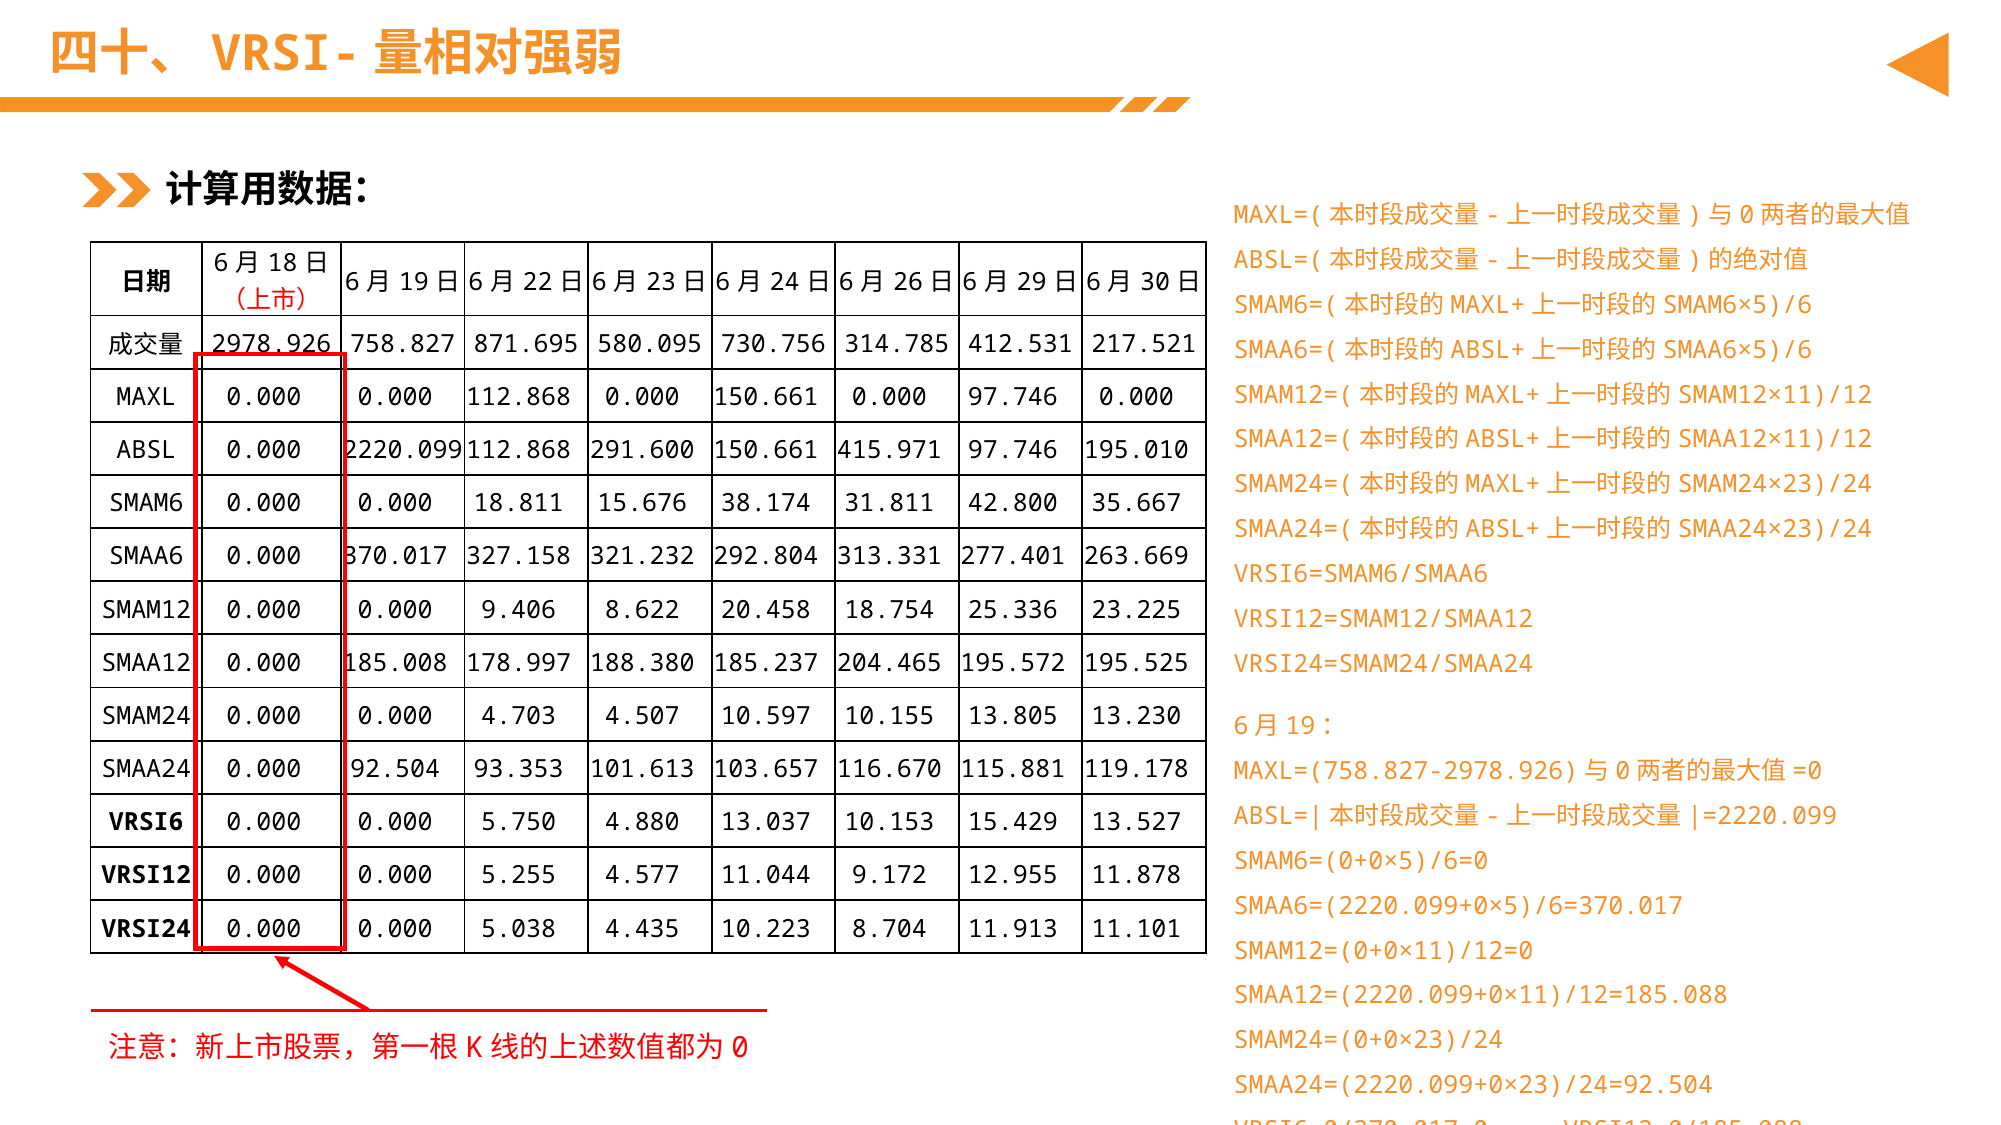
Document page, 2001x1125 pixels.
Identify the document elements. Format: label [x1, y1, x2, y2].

table_cell [713, 848, 834, 899]
table_cell [1083, 423, 1205, 474]
table_cell [465, 635, 587, 687]
text_box [194, 353, 346, 949]
table_cell [1083, 370, 1205, 421]
table_cell [960, 848, 1081, 899]
table_cell [1083, 635, 1205, 687]
table_cell [465, 795, 587, 846]
table_cell [836, 316, 958, 368]
table_cell [960, 795, 1081, 846]
table_cell [836, 688, 958, 740]
table_cell [342, 316, 464, 368]
table_cell [836, 635, 958, 687]
table_cell [713, 688, 834, 740]
table_cell [1083, 688, 1205, 740]
table_cell [346, 688, 464, 740]
table_cell [91, 742, 194, 793]
table_cell [960, 529, 1081, 580]
table_cell [91, 476, 194, 527]
table_cell [713, 316, 834, 368]
table_cell [346, 742, 464, 793]
table_cell [1083, 316, 1205, 368]
table_cell [960, 688, 1081, 740]
table_cell [713, 476, 834, 527]
text_box [90, 1021, 767, 1064]
table_cell [465, 423, 587, 474]
table_header [1083, 243, 1205, 315]
table_cell [91, 529, 194, 580]
table_cell [346, 423, 464, 474]
table_cell [589, 316, 711, 368]
table_cell [346, 582, 464, 633]
table_cell [589, 635, 711, 687]
table_cell [836, 795, 958, 846]
table_cell [713, 370, 834, 421]
table_cell [1083, 742, 1205, 793]
table_cell [203, 316, 340, 353]
table_cell [836, 476, 958, 527]
text_box [114, 163, 1949, 678]
table_cell [465, 529, 587, 580]
table_header [203, 243, 340, 315]
table_cell [960, 582, 1081, 633]
table_cell [836, 582, 958, 633]
table_cell [589, 582, 711, 633]
table_header [836, 243, 958, 315]
table_cell [836, 370, 958, 421]
title [34, 22, 1863, 87]
table_cell [1083, 901, 1205, 952]
table_header [465, 243, 587, 315]
table_cell [91, 901, 201, 952]
table_header [589, 243, 711, 315]
table_cell [346, 370, 464, 421]
text_box [1233, 694, 1949, 1125]
table_cell [960, 370, 1081, 421]
text_box [79, 171, 118, 209]
table_cell [960, 476, 1081, 527]
table_cell [589, 529, 711, 580]
table_cell [960, 742, 1081, 793]
table_cell [589, 742, 711, 793]
table_cell [836, 848, 958, 899]
table_cell [1083, 795, 1205, 846]
table_cell [91, 423, 194, 474]
text_box [90, 956, 768, 1011]
table_cell [836, 423, 958, 474]
table_cell [91, 582, 194, 633]
table_cell [346, 529, 464, 580]
table_cell [960, 423, 1081, 474]
table_cell [713, 423, 834, 474]
table_cell [589, 795, 711, 846]
table_cell [836, 901, 958, 952]
table_cell [713, 795, 834, 846]
table_cell [589, 370, 711, 421]
table_cell [91, 316, 201, 368]
table_cell [713, 582, 834, 633]
table_cell [465, 476, 587, 527]
table_cell [589, 901, 711, 952]
table_cell [342, 901, 464, 952]
table_cell [91, 848, 194, 899]
table_cell [91, 795, 194, 846]
table_cell [836, 529, 958, 580]
table_cell [589, 848, 711, 899]
table_cell [589, 476, 711, 527]
table_cell [465, 742, 587, 793]
table_cell [346, 635, 464, 687]
table_cell [465, 848, 587, 899]
table_cell [713, 742, 834, 793]
table_header [960, 243, 1081, 315]
table_cell [589, 423, 711, 474]
table_cell [465, 316, 587, 368]
table_cell [960, 635, 1081, 687]
table_cell [465, 582, 587, 633]
table_cell [91, 635, 194, 687]
table_cell [346, 848, 464, 899]
table_cell [465, 901, 587, 952]
table_header [91, 243, 201, 315]
table_header [342, 243, 464, 315]
table_cell [91, 688, 194, 740]
table_cell [346, 795, 464, 846]
table_cell [589, 688, 711, 740]
table_cell [91, 370, 194, 421]
table_cell [836, 742, 958, 793]
table_cell [465, 370, 587, 421]
table_cell [960, 316, 1081, 368]
table_cell [1083, 848, 1205, 899]
table_cell [713, 901, 834, 952]
text_box [1884, 30, 1950, 99]
table_cell [713, 529, 834, 580]
table_cell [1083, 476, 1205, 527]
table_cell [346, 476, 464, 527]
table_cell [713, 635, 834, 687]
table_cell [1083, 582, 1205, 633]
table_cell [1083, 529, 1205, 580]
table_cell [465, 688, 587, 740]
table_header [713, 243, 834, 315]
table_cell [960, 901, 1081, 952]
